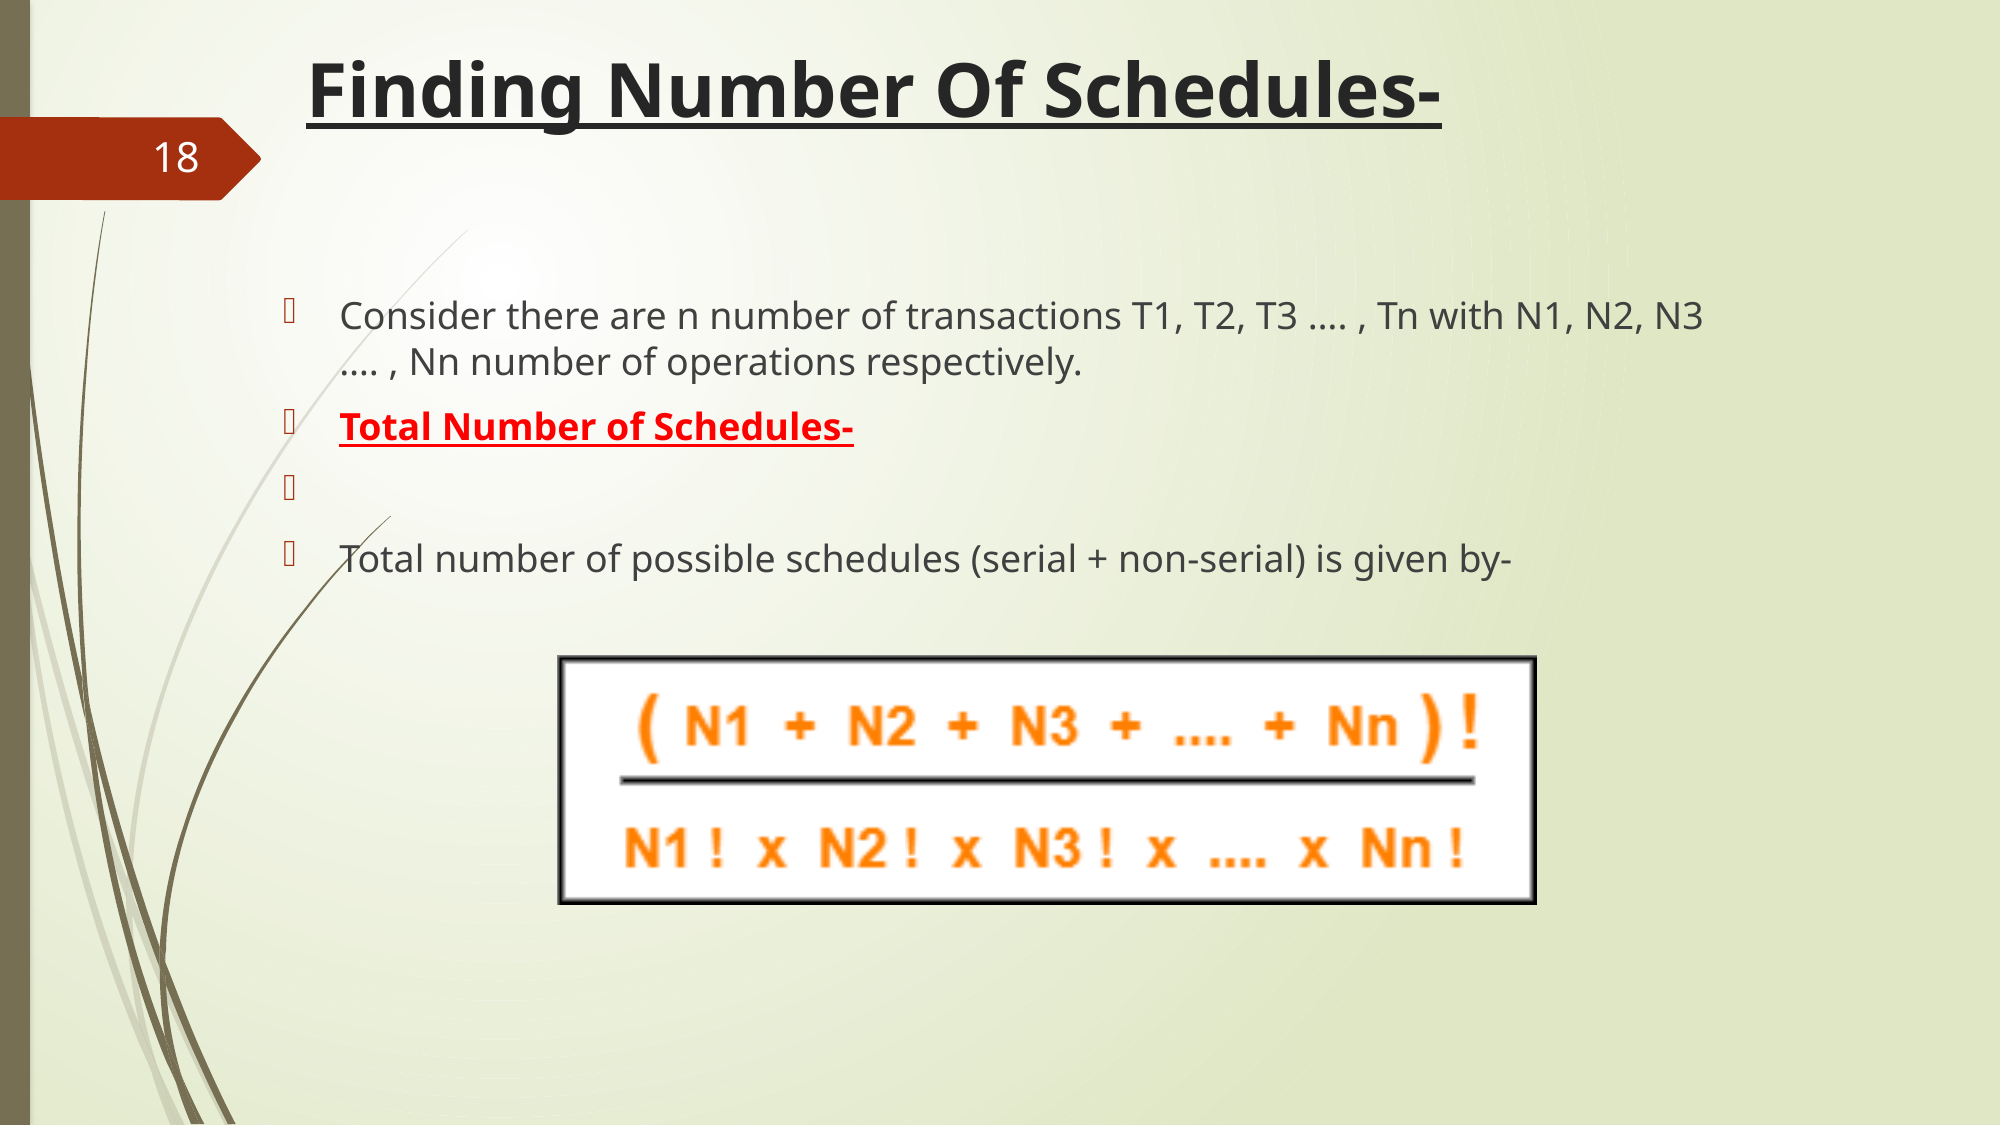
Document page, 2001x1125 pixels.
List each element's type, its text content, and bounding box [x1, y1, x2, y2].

picture [557, 655, 1537, 905]
list Consider there are n number of transactions T1, T2, T3 …. , Tn with N1, N2, N3 …. , Nn number of operations respectively. Total Number of Schedules- Total number of possible schedules (serial + non-serial) is given by- [268, 285, 1731, 905]
slide_number 18 [87, 129, 216, 190]
title Finding Number Of Schedules- [291, 35, 1753, 246]
